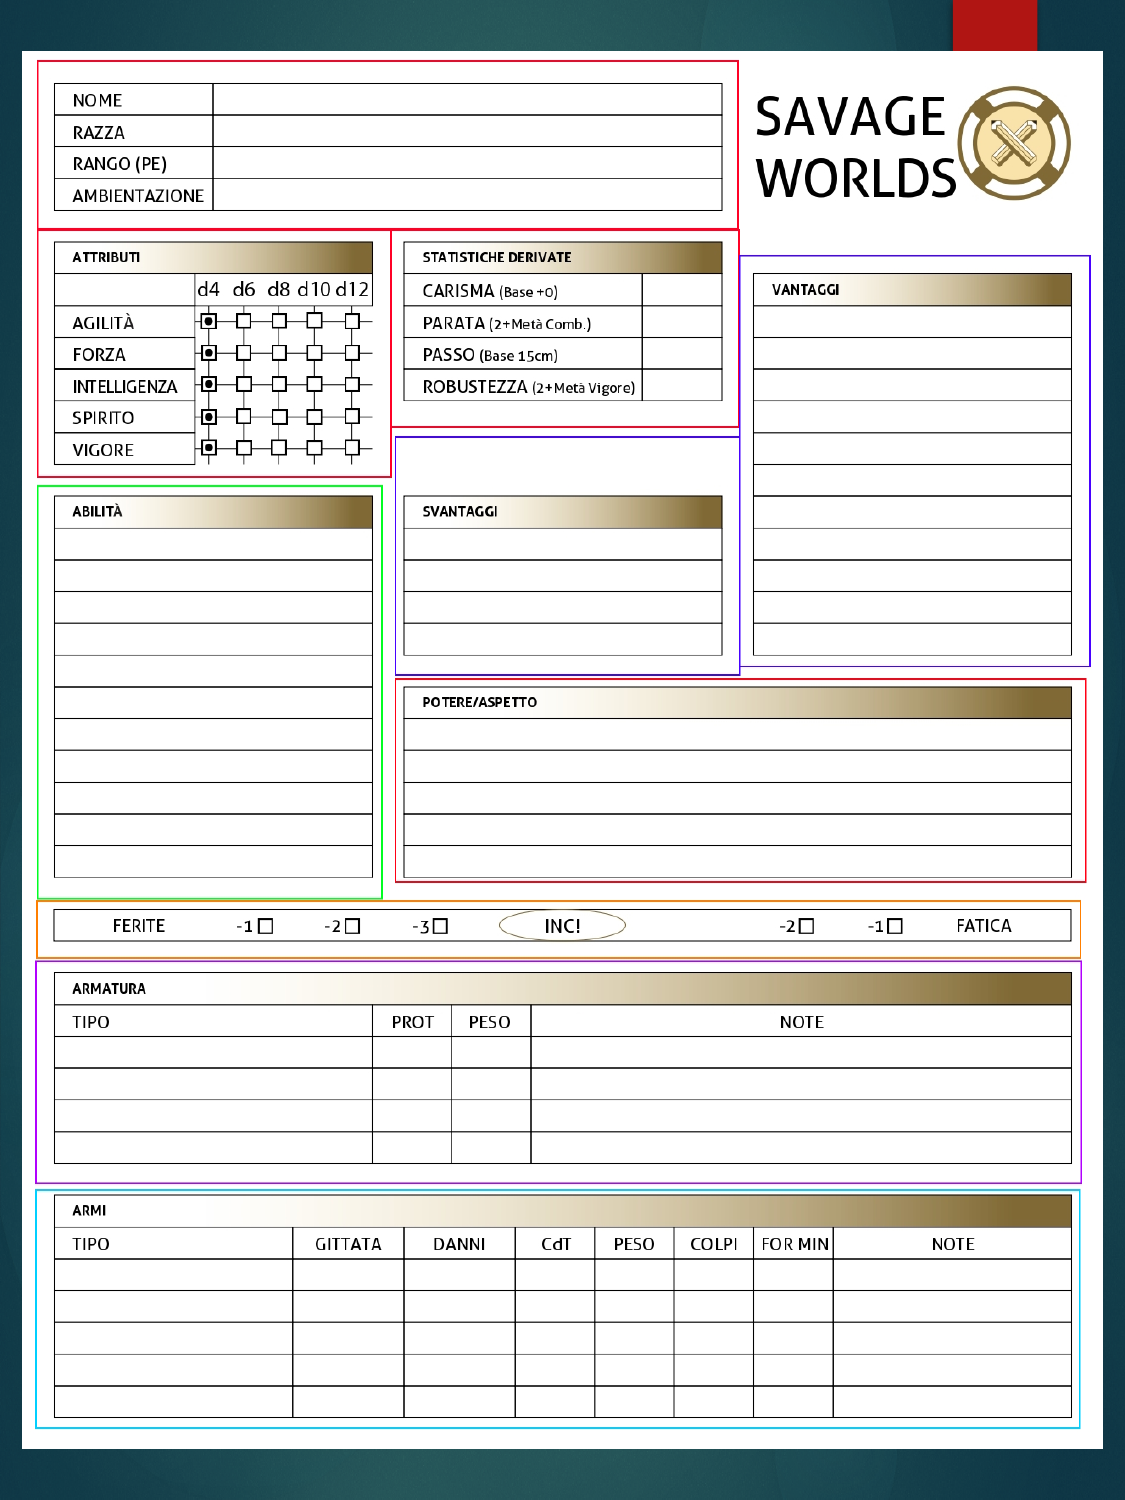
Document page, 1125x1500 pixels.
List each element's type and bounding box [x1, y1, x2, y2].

list [22, 50, 1103, 1450]
